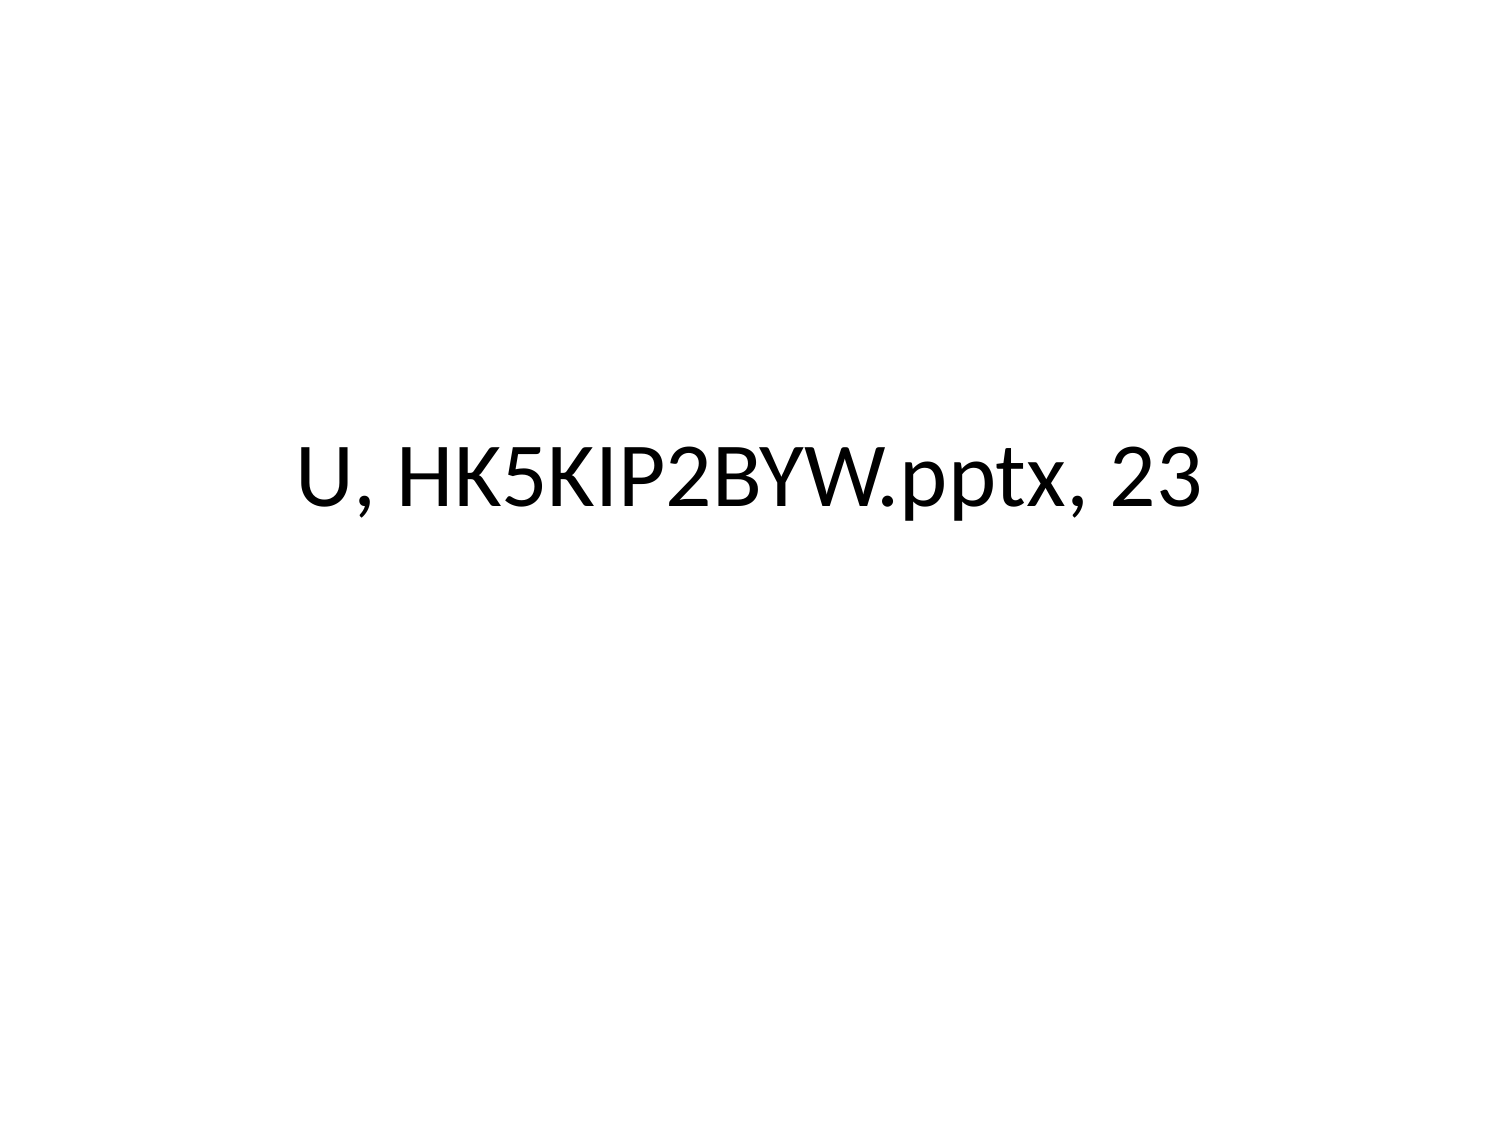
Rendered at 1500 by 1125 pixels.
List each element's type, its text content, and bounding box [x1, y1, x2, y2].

title U, HK5KIP2BYW.pptx, 23 [112, 349, 1388, 591]
